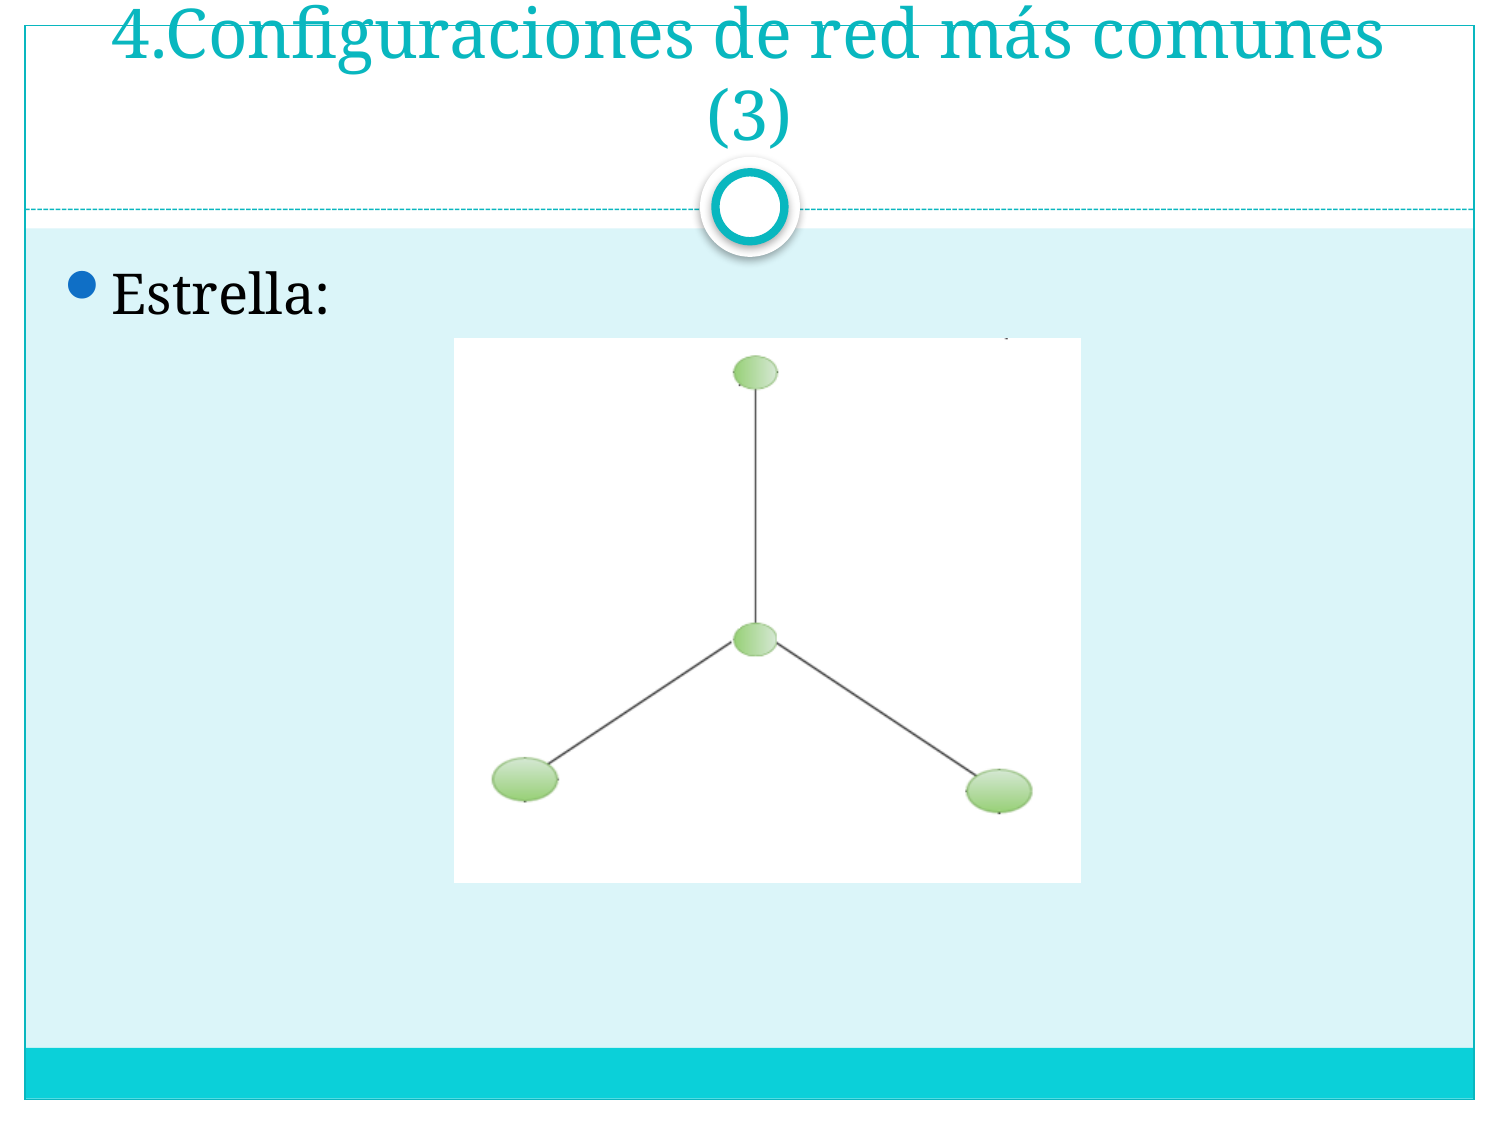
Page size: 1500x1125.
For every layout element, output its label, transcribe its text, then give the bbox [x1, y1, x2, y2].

list Estrella: [49, 250, 1445, 1001]
picture [454, 337, 1081, 883]
title 4.Configuraciones de red más comunes (3) [49, 37, 1450, 162]
